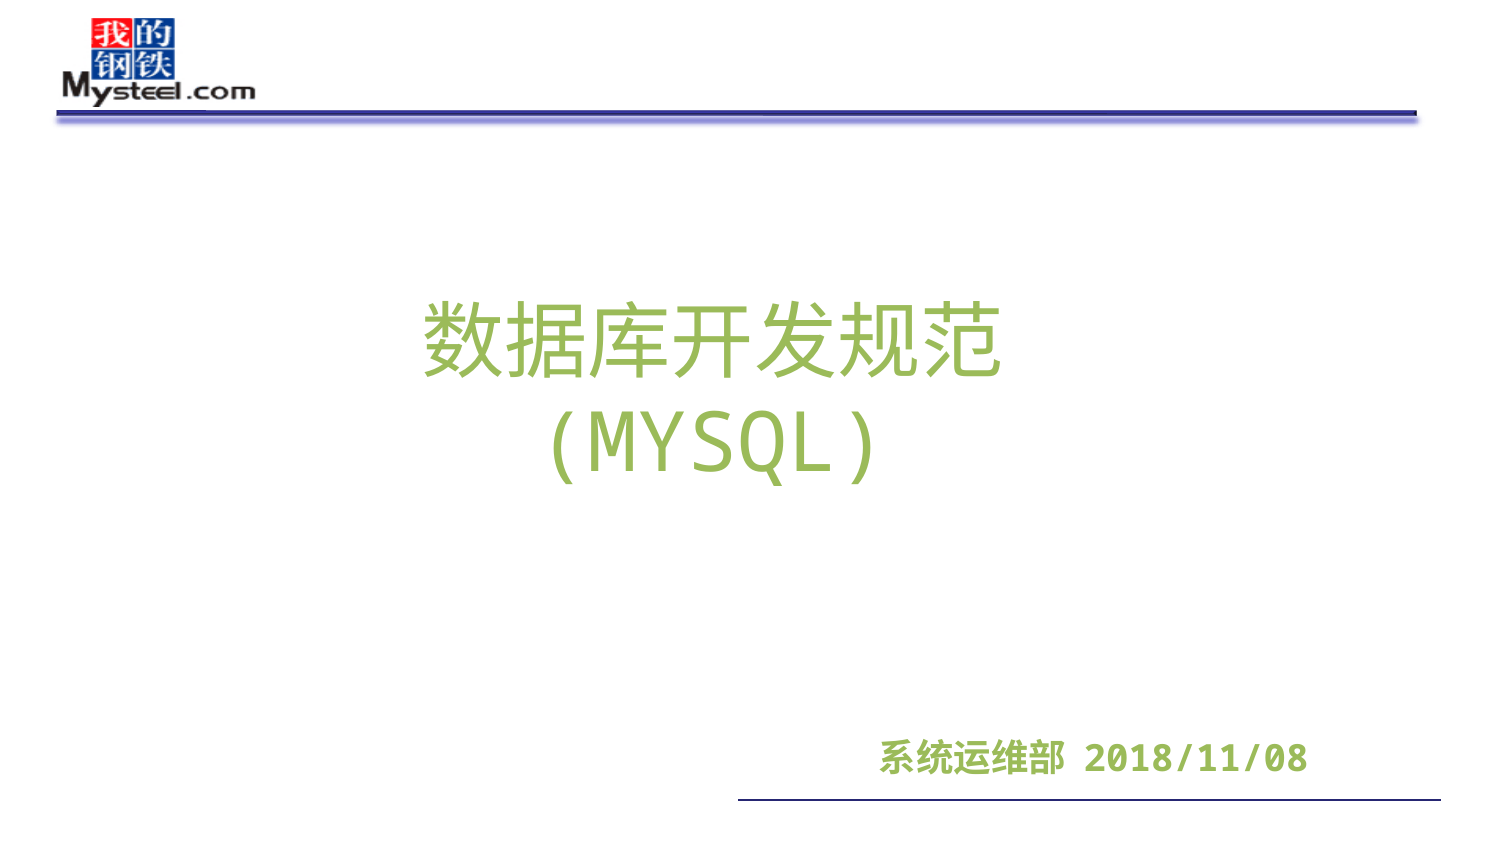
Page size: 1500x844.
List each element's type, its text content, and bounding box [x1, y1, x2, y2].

picture [47, 108, 1429, 132]
picture [46, 17, 271, 107]
text_box 系统运维部 2018/11/08 [738, 726, 1449, 787]
text_box 数据库开发规范 (MYSQL) [234, 281, 1192, 496]
